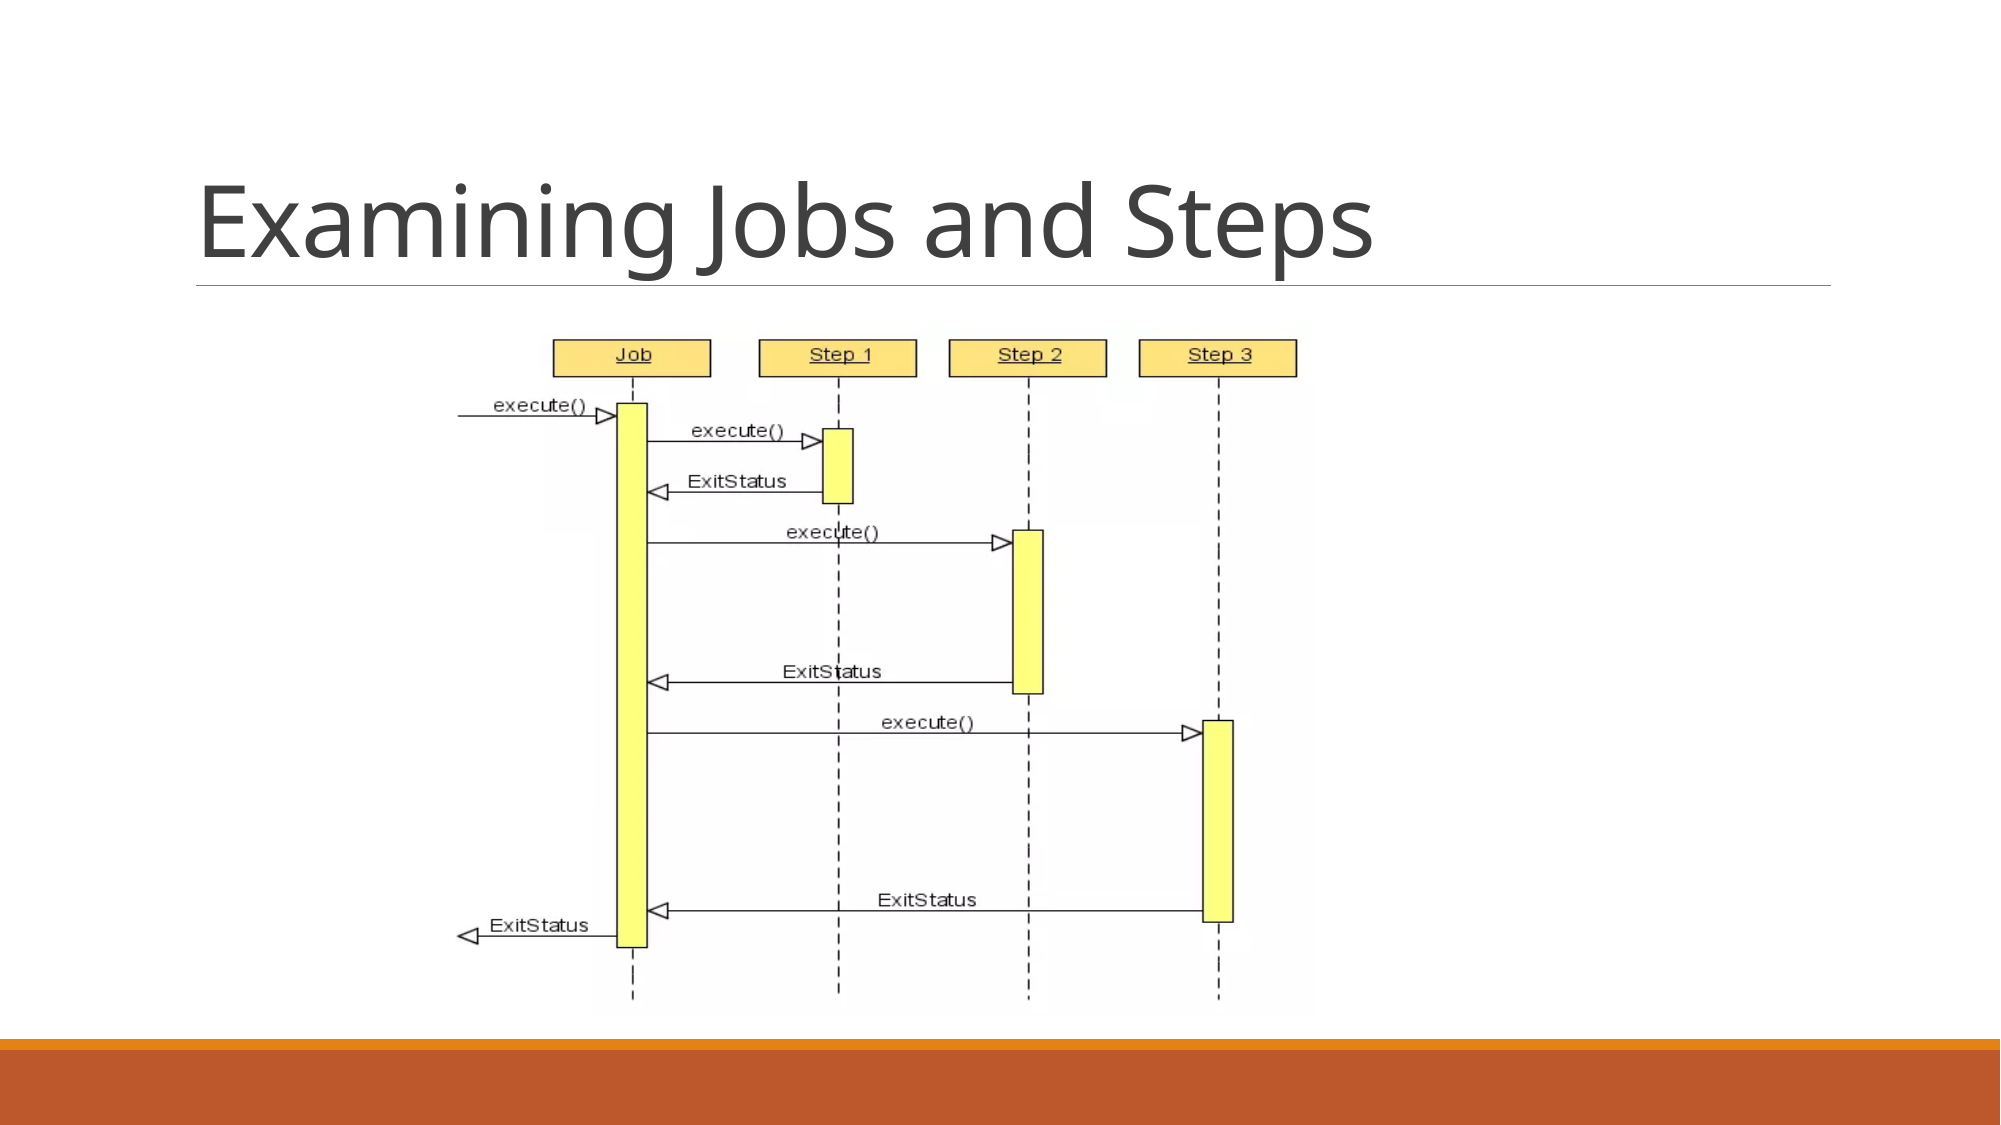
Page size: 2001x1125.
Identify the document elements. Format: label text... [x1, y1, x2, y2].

picture [454, 327, 1364, 1028]
title Examining Jobs and Steps [180, 47, 1830, 285]
